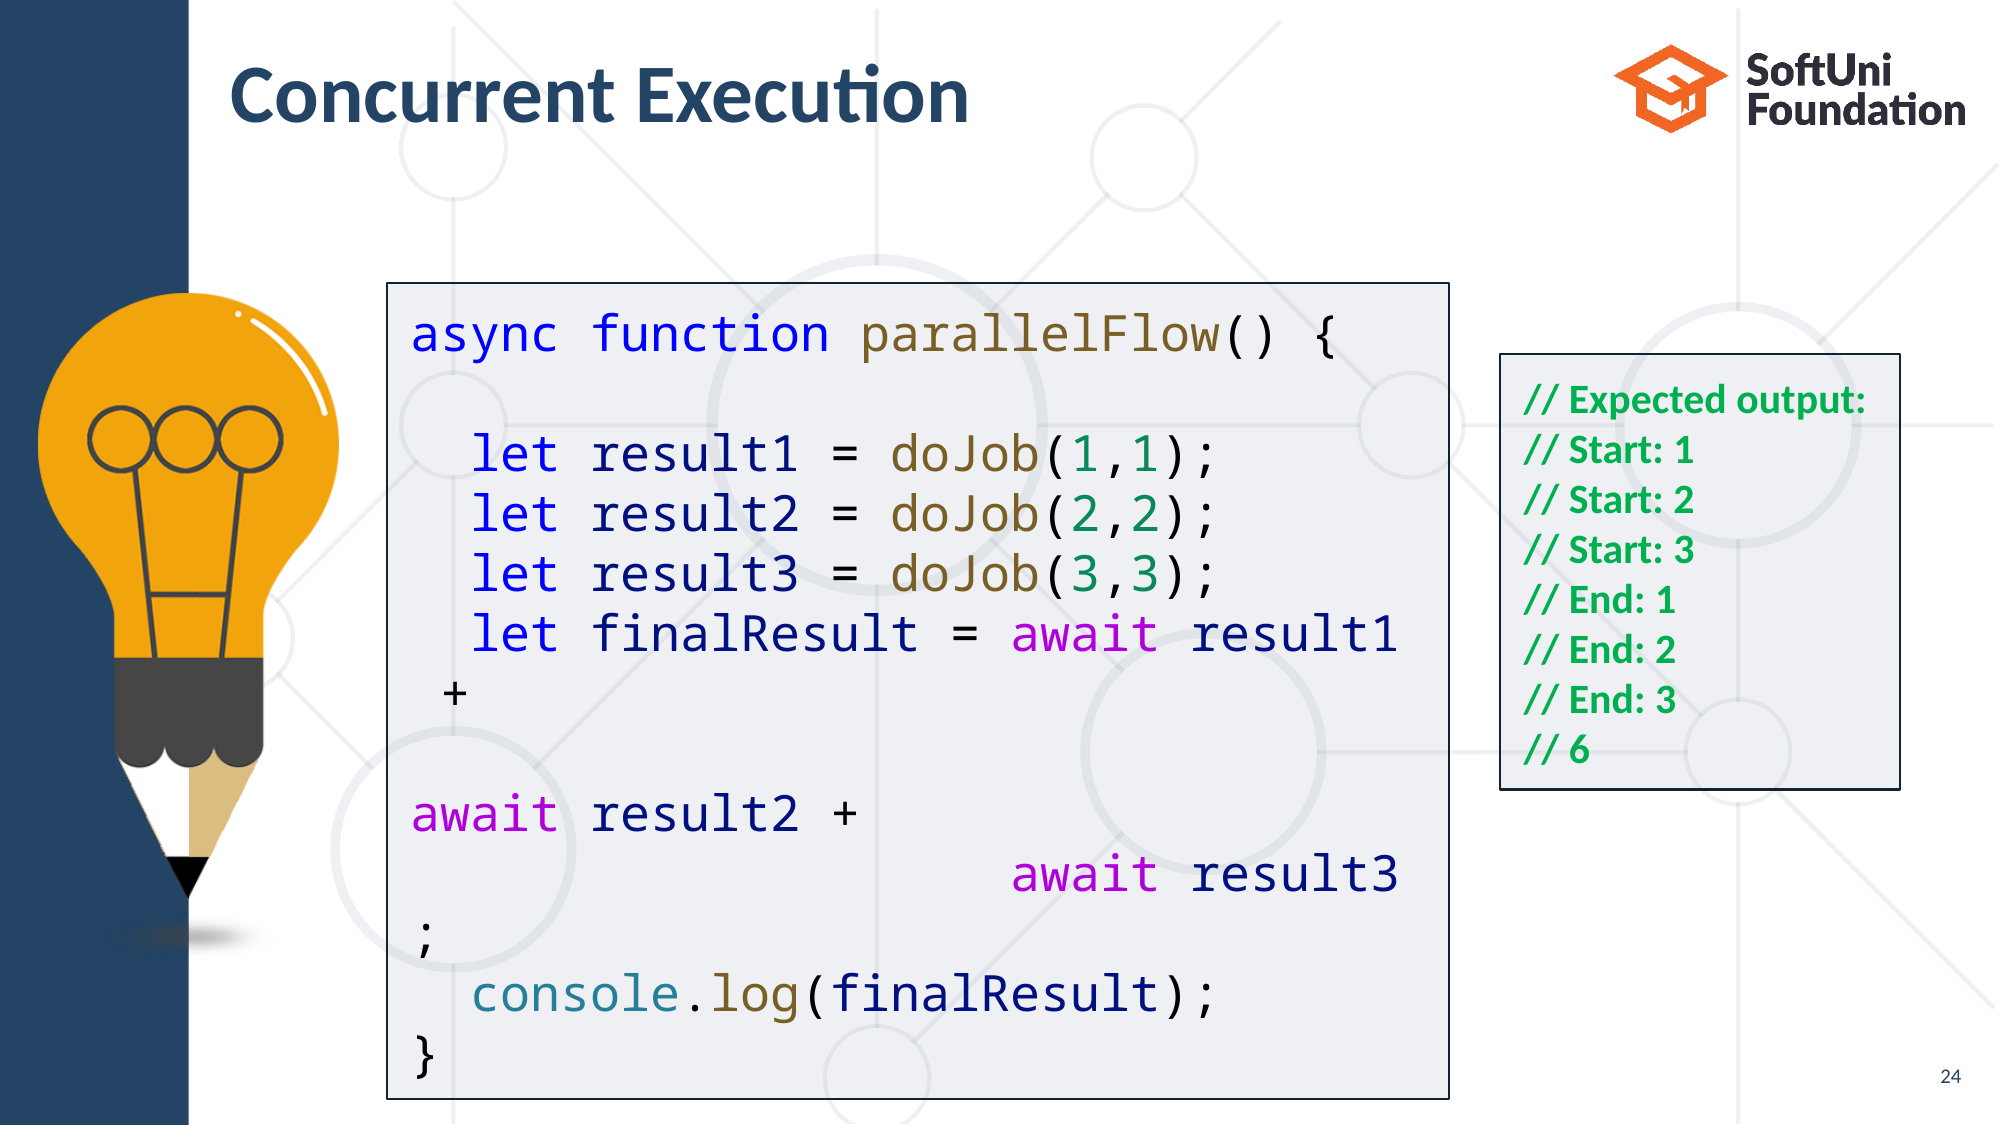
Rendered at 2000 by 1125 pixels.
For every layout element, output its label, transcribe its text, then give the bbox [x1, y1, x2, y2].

picture [38, 293, 339, 961]
text_box async function parallelFlow() { let result1 = doJob(1,1); let result2 = doJob(2,2); let result3 = doJob(3,3); let finalResult = await result1 + await result2 + await result3; console.log(finalResult); } [386, 283, 1450, 1099]
slide_number 24 [1896, 1049, 1968, 1101]
title Concurrent Execution [212, 16, 1591, 162]
text_box // Expected output: // Start: 1 // Start: 2 // Start: 3 // End: 1 // End: 2 // End: 3 // 6 [1499, 353, 1900, 790]
picture [1613, 44, 1965, 133]
